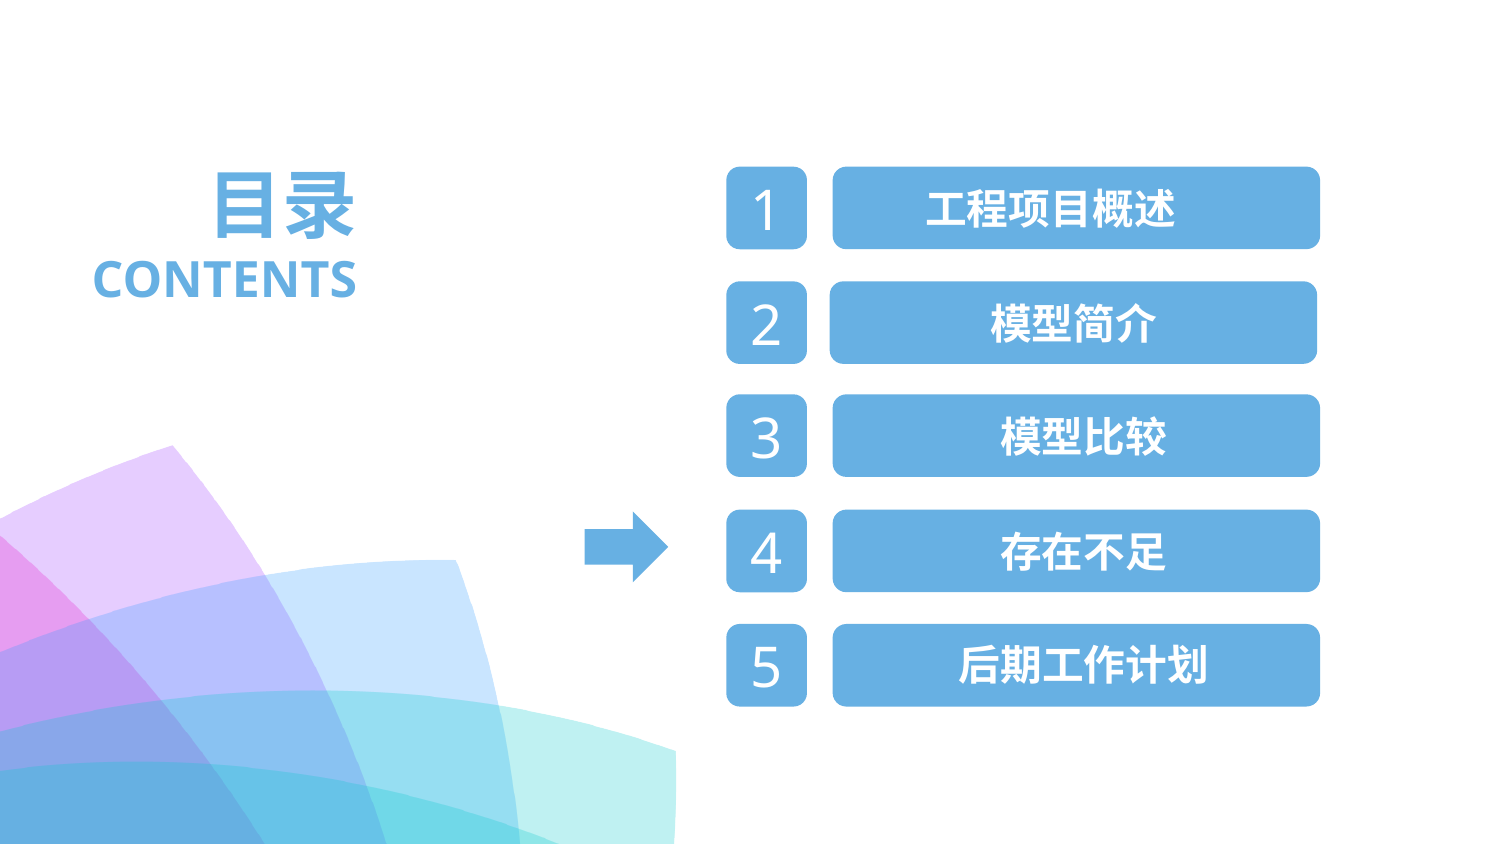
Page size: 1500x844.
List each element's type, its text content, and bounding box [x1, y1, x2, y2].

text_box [832, 394, 1321, 478]
text_box 2 [724, 279, 810, 367]
text_box 目录 CONTENTS [17, 150, 372, 316]
text_box 1 [724, 164, 810, 252]
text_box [832, 623, 1321, 707]
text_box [832, 509, 1321, 593]
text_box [832, 166, 1321, 250]
text_box 3 [724, 392, 810, 426]
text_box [829, 281, 1318, 365]
picture [0, 428, 814, 844]
